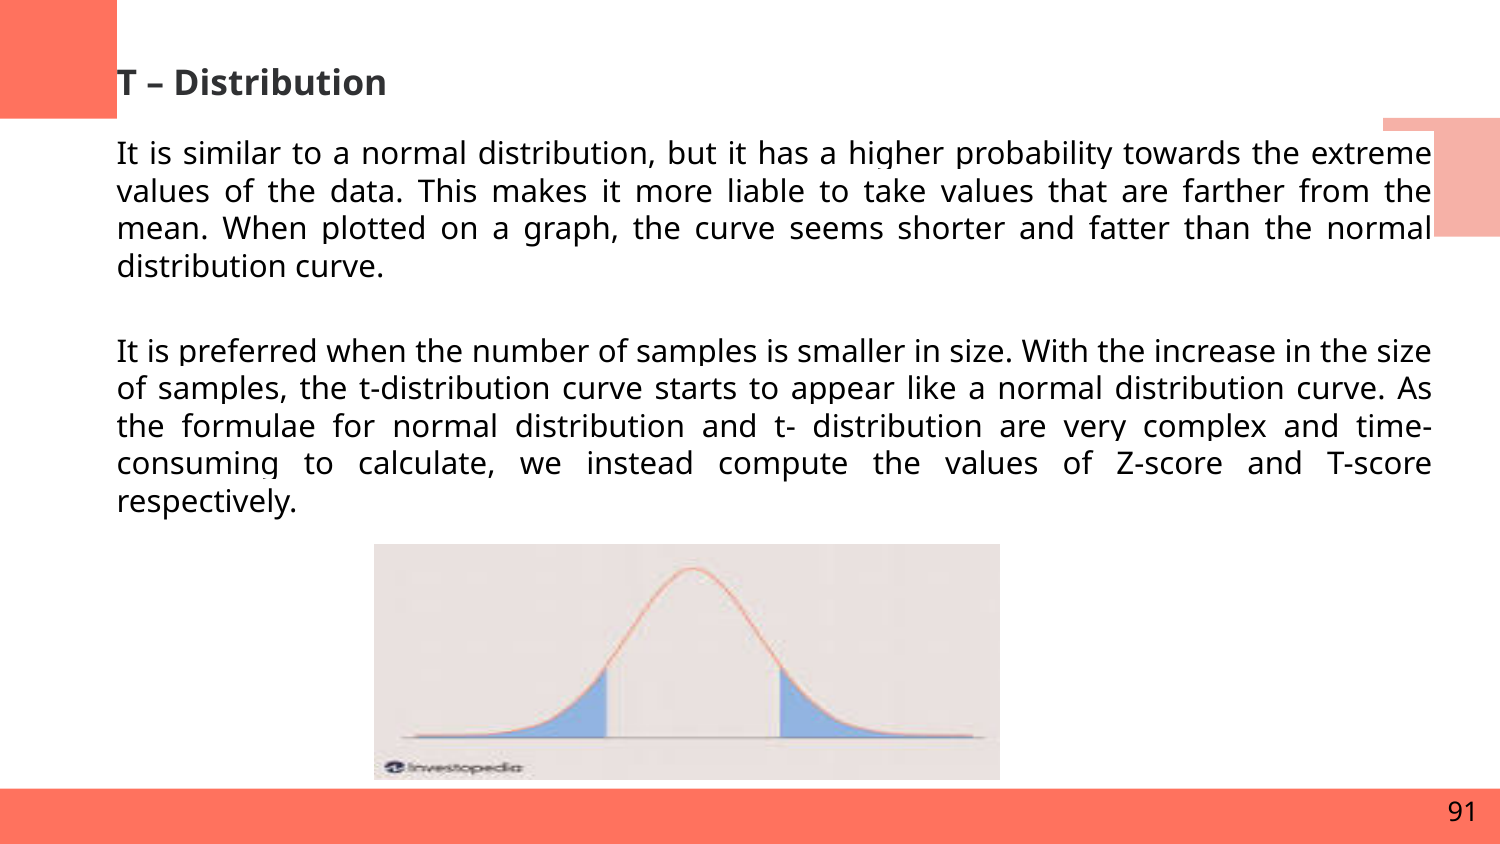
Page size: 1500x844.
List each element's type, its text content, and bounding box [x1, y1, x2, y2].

list T – Distribution It is similar to a normal distribution, but it has a higher probability towards the extreme values of the data. This makes it more liable to take values that are farther from the mean. When plotted on a graph, the curve seems shorter and fatter than the normal distribution curve. It is preferred when the number of samples is smaller in size. With the increase in the size of samples, the t-distribution curve starts to appear like a normal distribution curve. As the formulae for normal distribution and t- distribution are very complex and time-consuming to calculate, we instead compute the values of Z-score and T-score respectively. [101, 44, 1450, 780]
picture [374, 544, 1000, 780]
slide_number 91 [1403, 779, 1494, 844]
